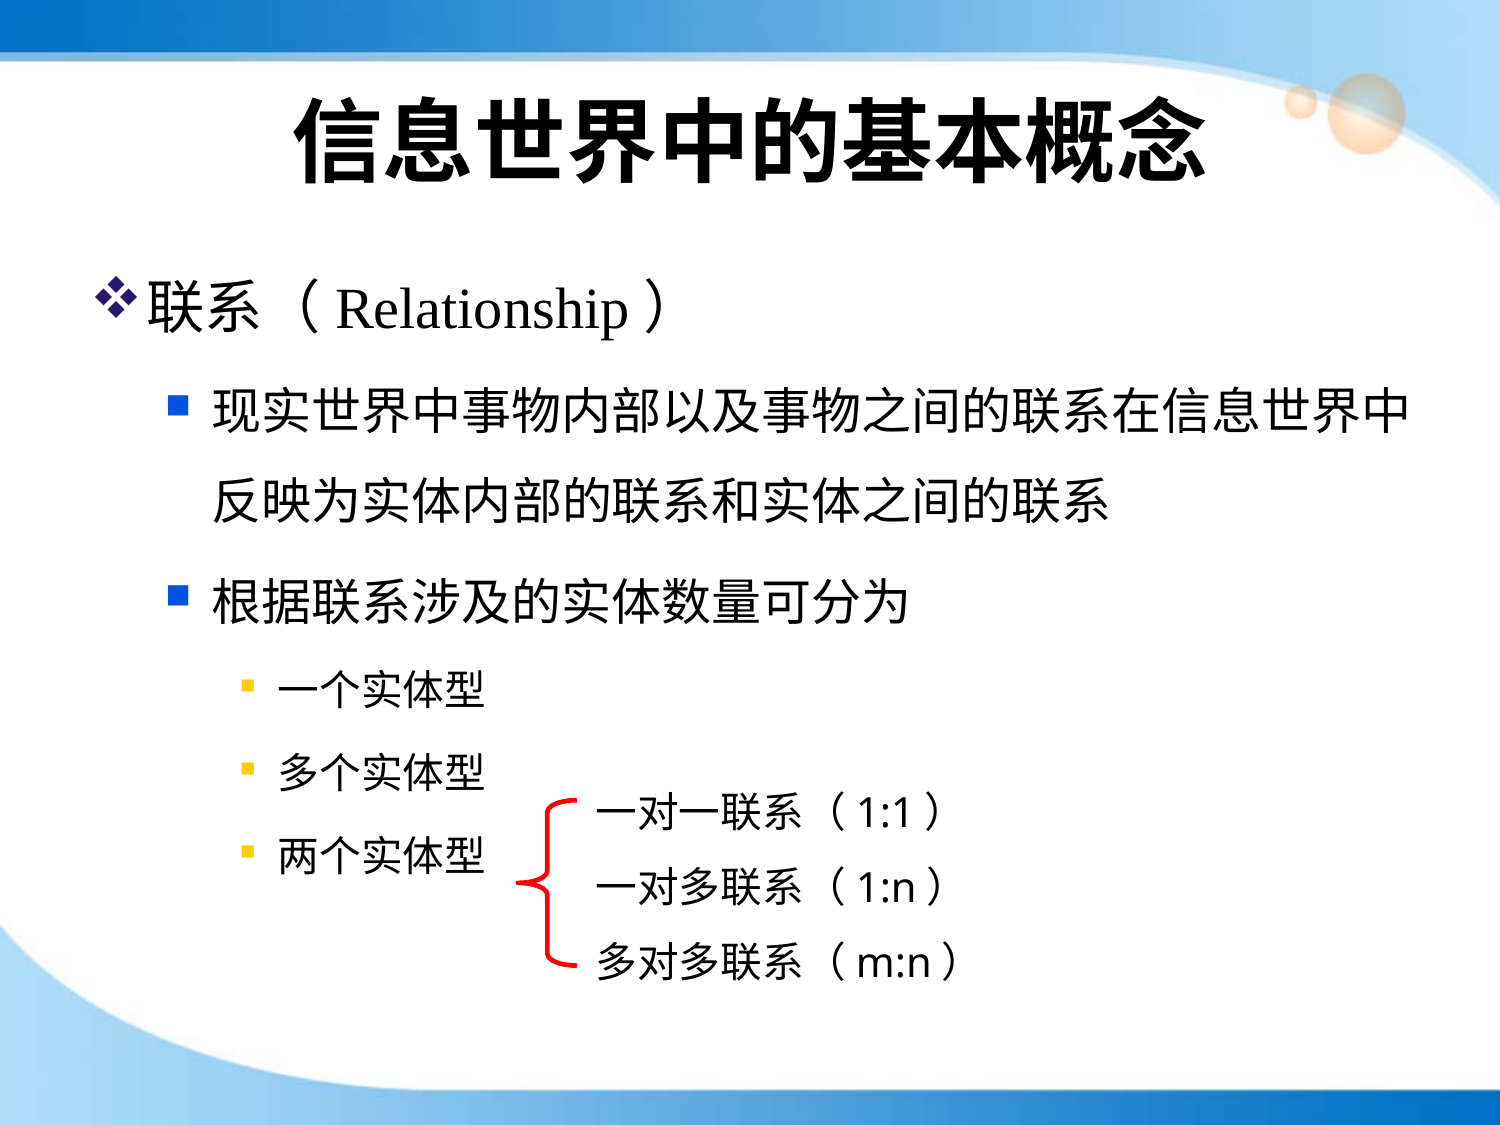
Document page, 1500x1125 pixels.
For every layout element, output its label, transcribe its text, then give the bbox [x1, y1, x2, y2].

list 联系（Relationship） 现实世界中事物内部以及事物之间的联系在信息世界中反映为实体内部的联系和实体之间的联系 根据联系涉及的实体数量可分为 一个实体型 多个实体型 两个实体型 [74, 262, 1449, 1006]
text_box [505, 752, 1062, 984]
picture [0, 0, 1500, 1125]
title 信息世界中的基本概念 [75, 45, 1425, 233]
